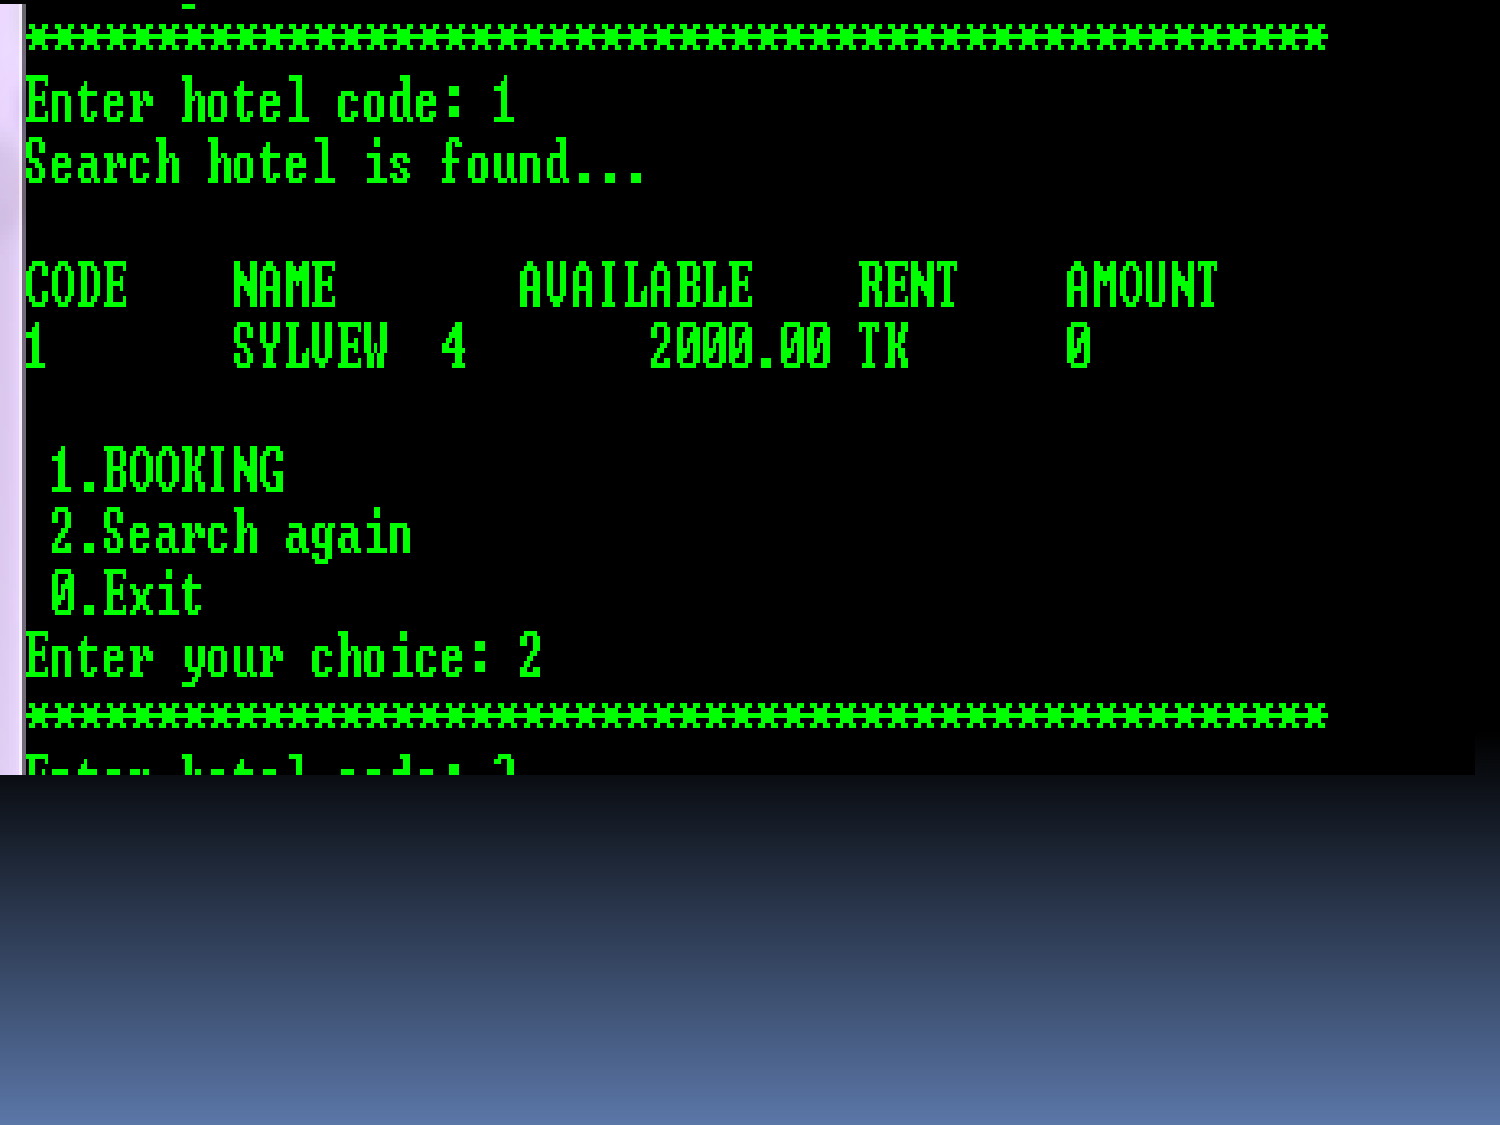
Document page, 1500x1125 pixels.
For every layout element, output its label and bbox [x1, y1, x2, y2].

picture [0, 4, 1476, 776]
